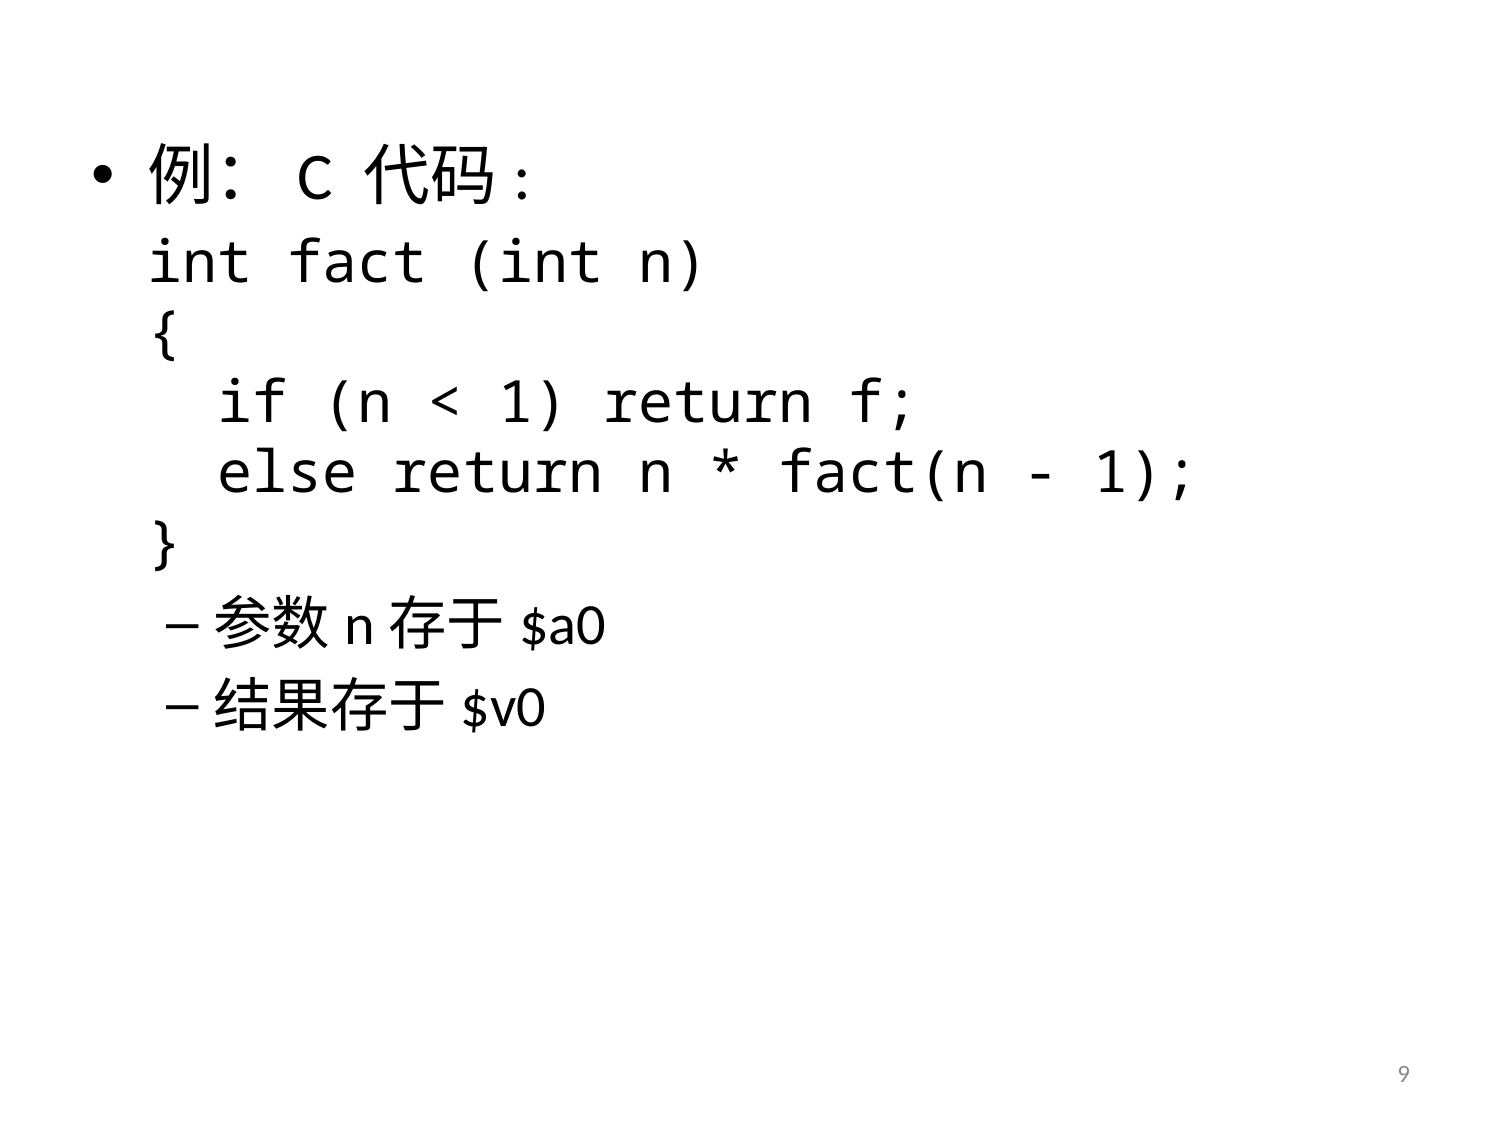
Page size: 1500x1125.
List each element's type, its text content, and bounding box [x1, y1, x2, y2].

list 例：C 代码: int fact (int n) { if (n < 1) return f; else return n * fact(n - 1); } 参数n存于$a0 结果存于$v0 [76, 125, 1427, 868]
slide_number 9 [1074, 1042, 1425, 1103]
